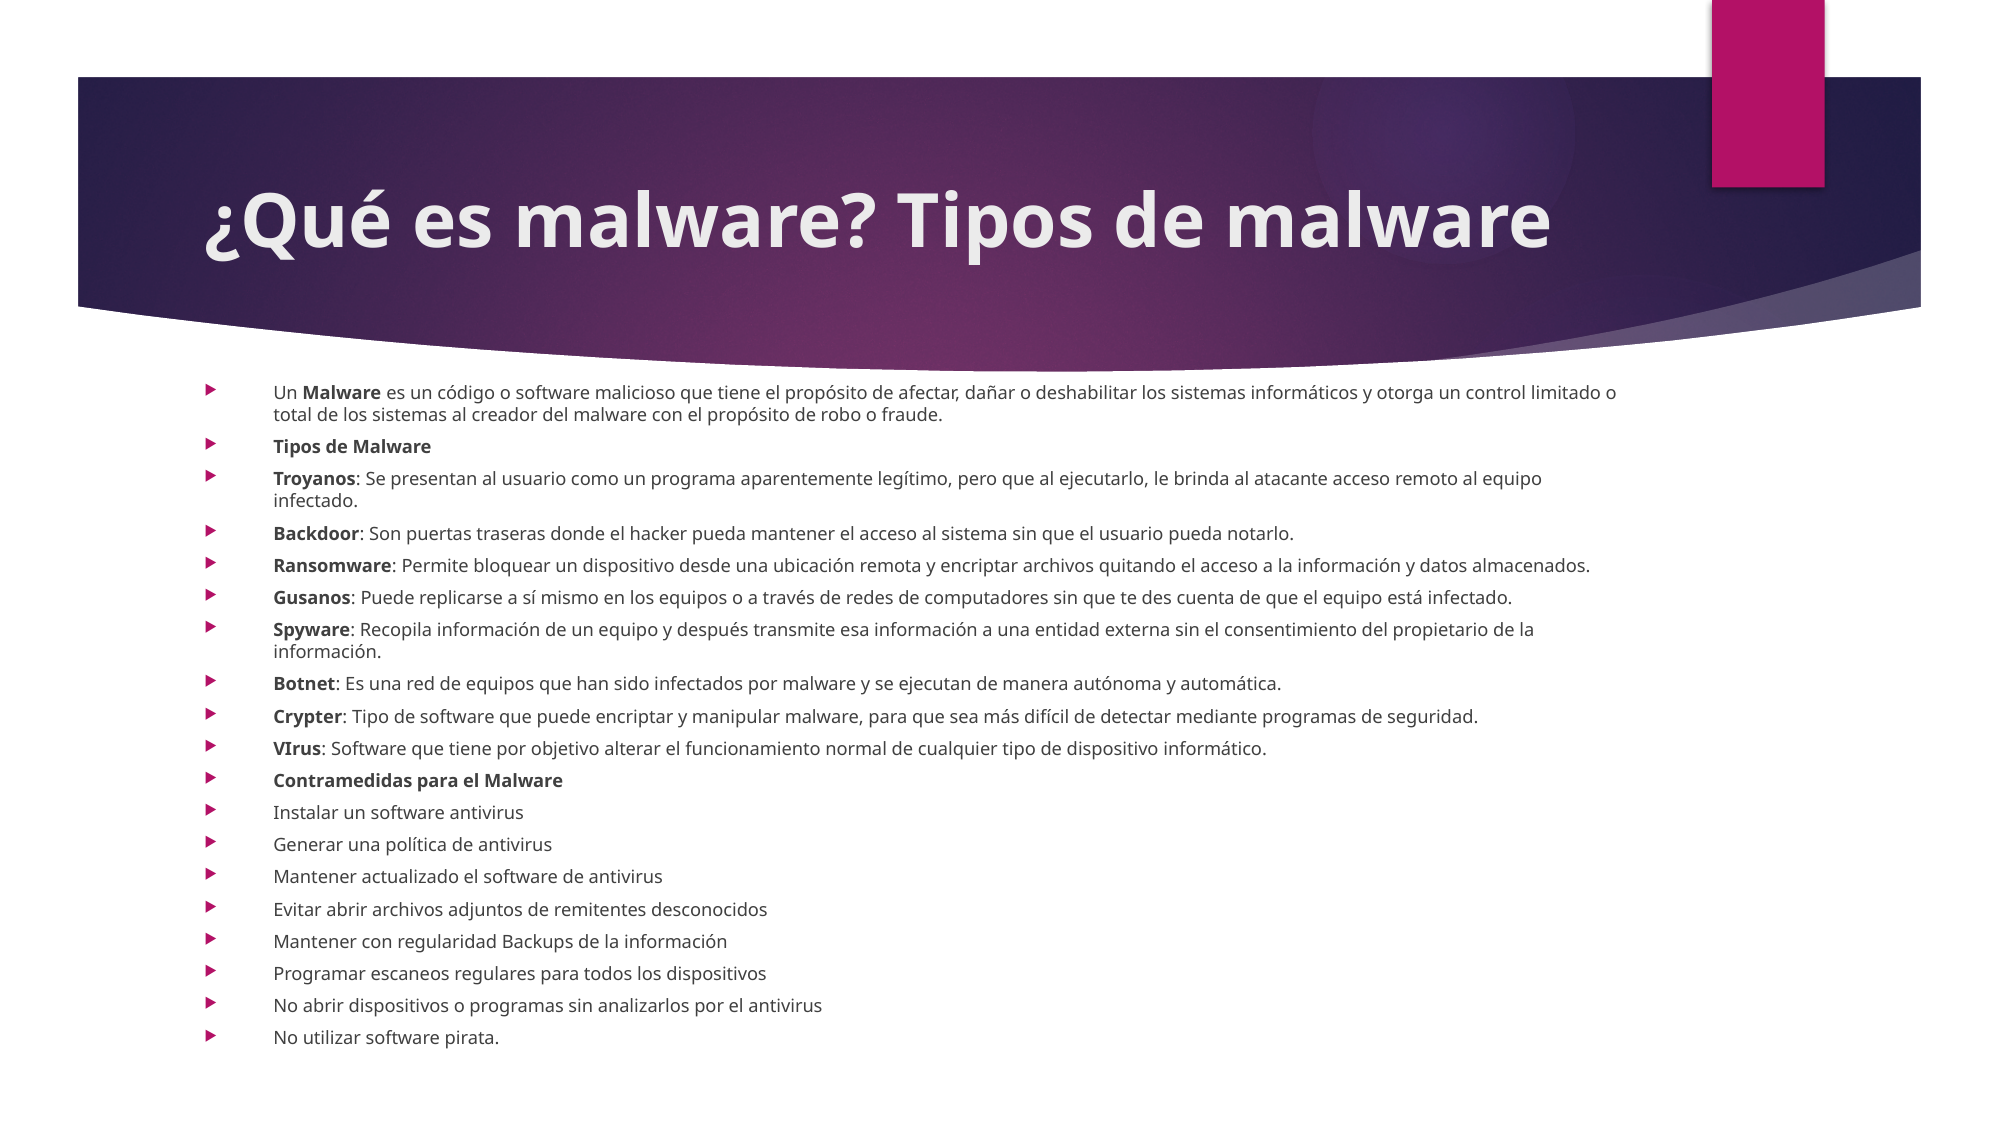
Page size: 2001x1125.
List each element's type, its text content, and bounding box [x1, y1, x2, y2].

title ¿Qué es malware? Tipos de malware [189, 159, 1627, 276]
list Un Malware es un código o software malicioso que tiene el propósito de afectar, dañar o deshabilitar los sistemas informáticos y otorga un control limitado o total de los sistemas al creador del malware con el propósito de robo o fraude. Tipos de Malware Troyanos: Se presentan al usuario como un programa aparentemente legítimo, pero que al ejecutarlo, le brinda al atacante acceso remoto al equipo infectado. Backdoor: Son puertas traseras donde el hacker pueda mantener el acceso al sistema sin que el usuario pueda notarlo. Ransomware: Permite bloquear un dispositivo desde una ubicación remota y encriptar archivos quitando el acceso a la información y datos almacenados. Gusanos: Puede replicarse a sí mismo en los equipos o a través de redes de computadores sin que te des cuenta de que el equipo está infectado. Spyware: Recopila información de un equipo y después transmite esa información a una entidad externa sin el consentimiento del propietario de la información. Botnet: Es una red de equipos que han sido infectados por malware y se ejecutan de manera autónoma y automática. Crypter: Tipo de software que puede encriptar y manipular malware, para que sea más difícil de detectar mediante programas de seguridad. VIrus: Software que tiene por objetivo alterar el funcionamiento normal de cualquier tipo de dispositivo informático. Contramedidas para el Malware Instalar un software antivirus Generar una política de antivirus Mantener actualizado el software de antivirus Evitar abrir archivos adjuntos de remitentes desconocidos Mantener con regularidad Backups de la información Programar escaneos regulares para todos los dispositivos No abrir dispositivos o programas sin analizarlos por el antivirus No utilizar software pirata. [189, 373, 1638, 1089]
